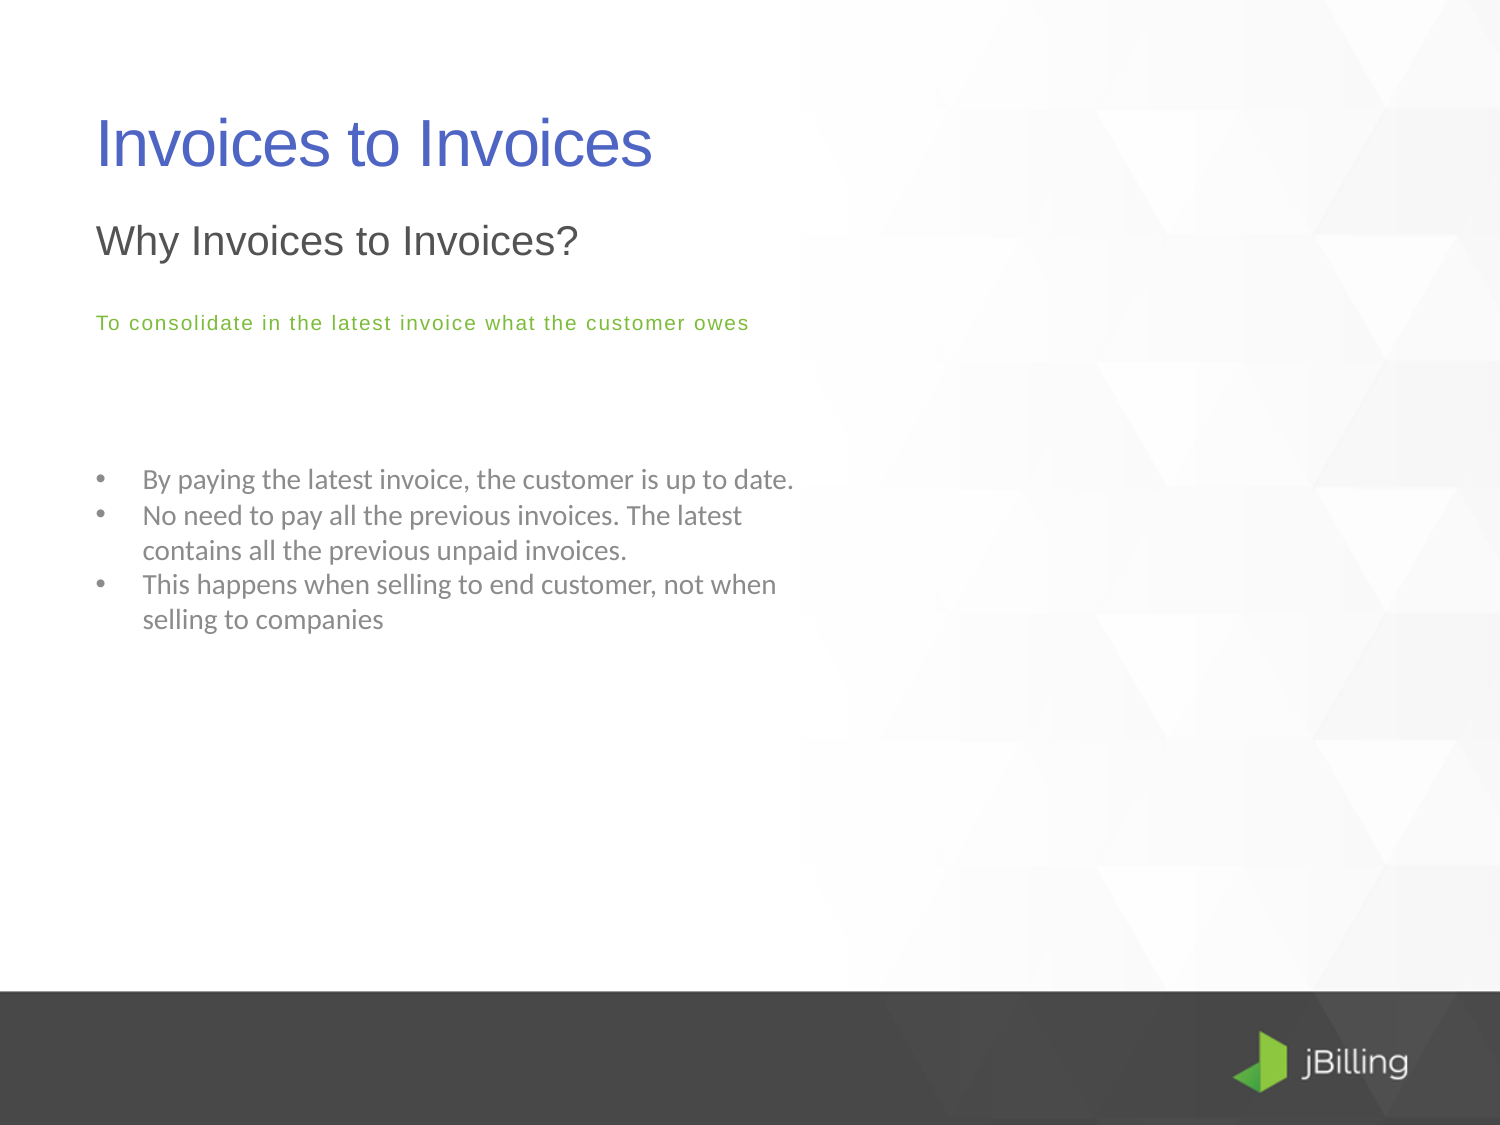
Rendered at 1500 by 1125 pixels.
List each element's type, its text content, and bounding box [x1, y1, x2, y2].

text_box By paying the latest invoice, the customer is up to date. No need to pay all the previous invoices. The latest contains all the previous unpaid invoices. This happens when selling to end customer, not when selling to companies [80, 453, 831, 643]
subtitle Why Invoices to Invoices? [80, 206, 1131, 282]
picture [0, 0, 1500, 1125]
title Invoices to Invoices [80, 77, 1131, 202]
text_box To consolidate in the latest invoice what the customer owes [80, 302, 1131, 360]
